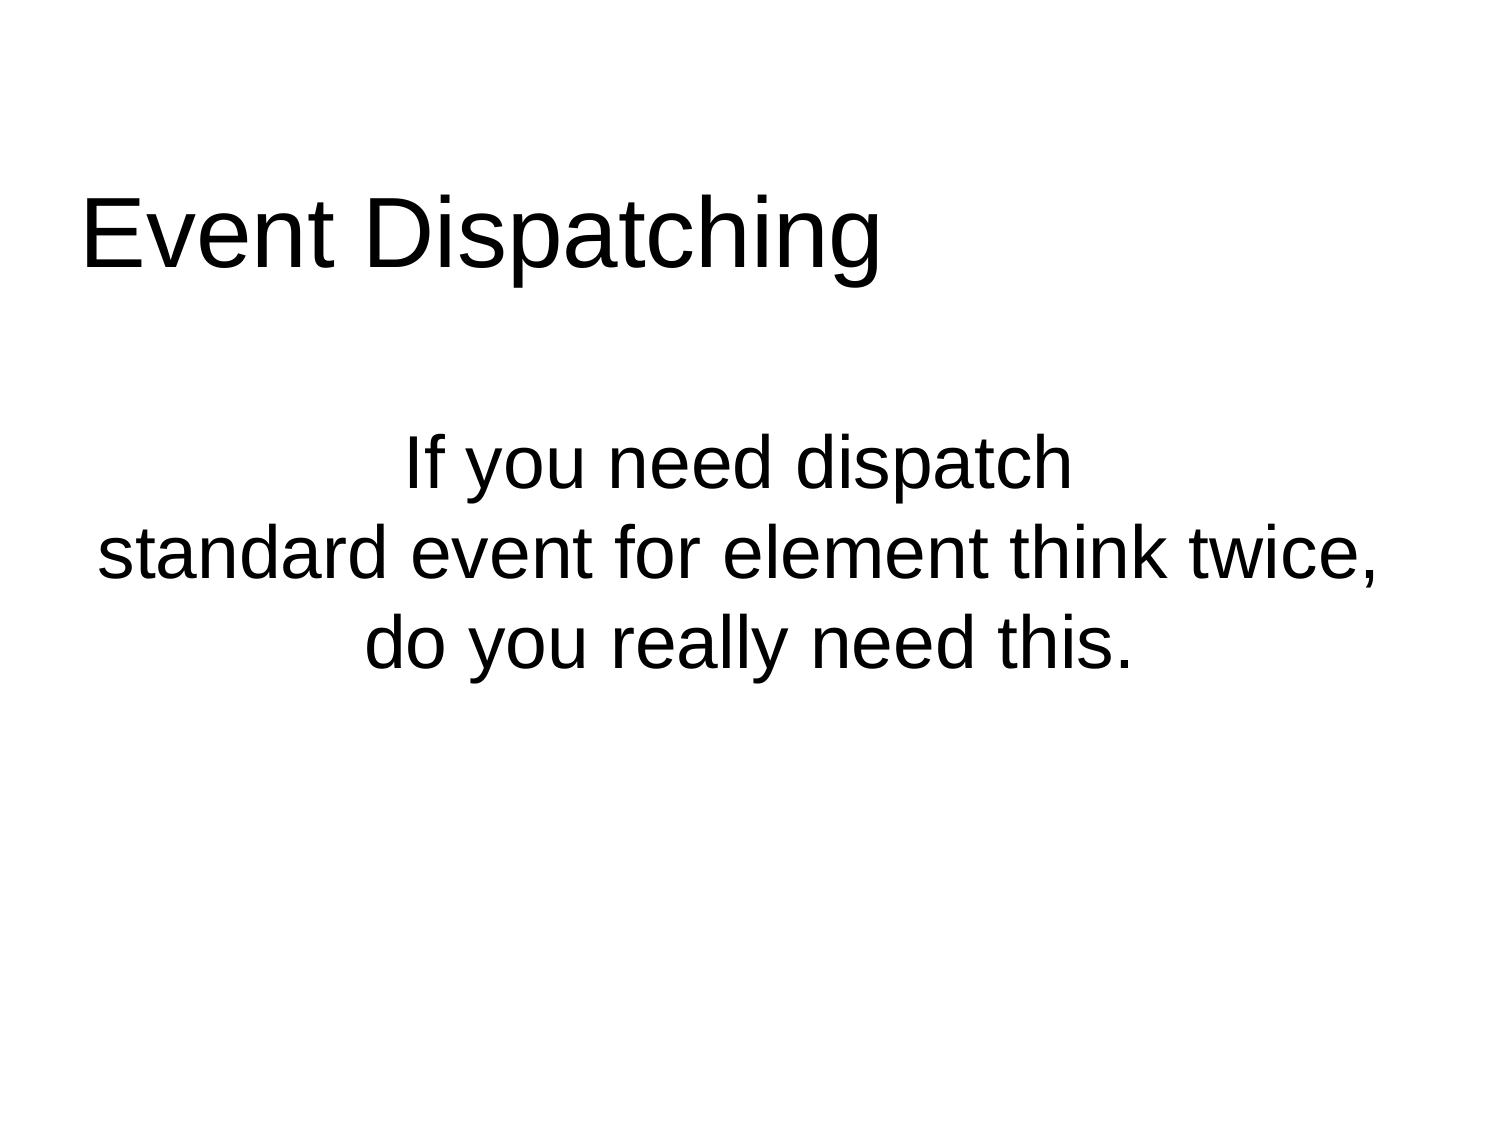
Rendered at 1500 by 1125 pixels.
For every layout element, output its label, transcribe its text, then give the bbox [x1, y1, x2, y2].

text_box If you need dispatch standard event for element think twice, do you really need this. [0, 398, 1500, 699]
text_box Event Dispatching [65, 153, 1458, 303]
